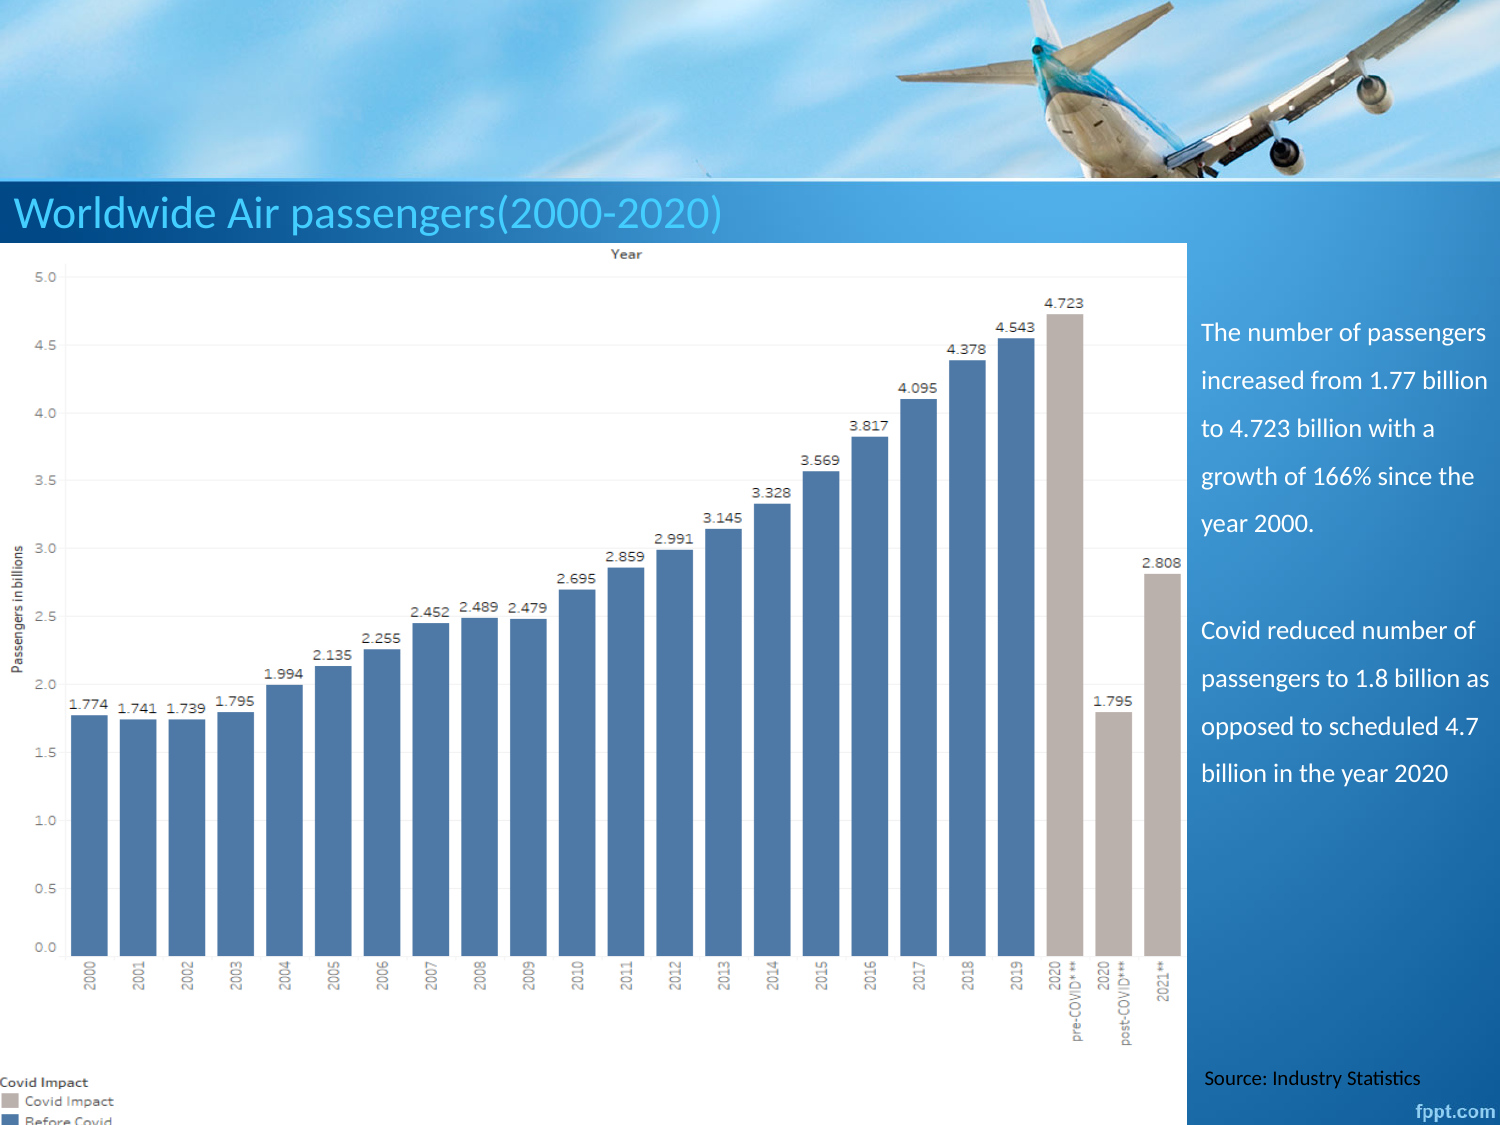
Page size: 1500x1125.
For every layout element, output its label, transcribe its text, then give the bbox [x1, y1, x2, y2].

text_box Source: Industry Statistics [1190, 1056, 1487, 1097]
title Worldwide Air passengers(2000-2020) [0, 134, 1449, 285]
picture [0, 0, 1500, 1125]
text_box The number of passengers increased from 1.77 billion to 4.723 billion with a growth of 166% since the year 2000. Covid reduced number of passengers to 1.8 billion as opposed to scheduled 4.7 billion in the year 2020 [1190, 291, 1500, 865]
